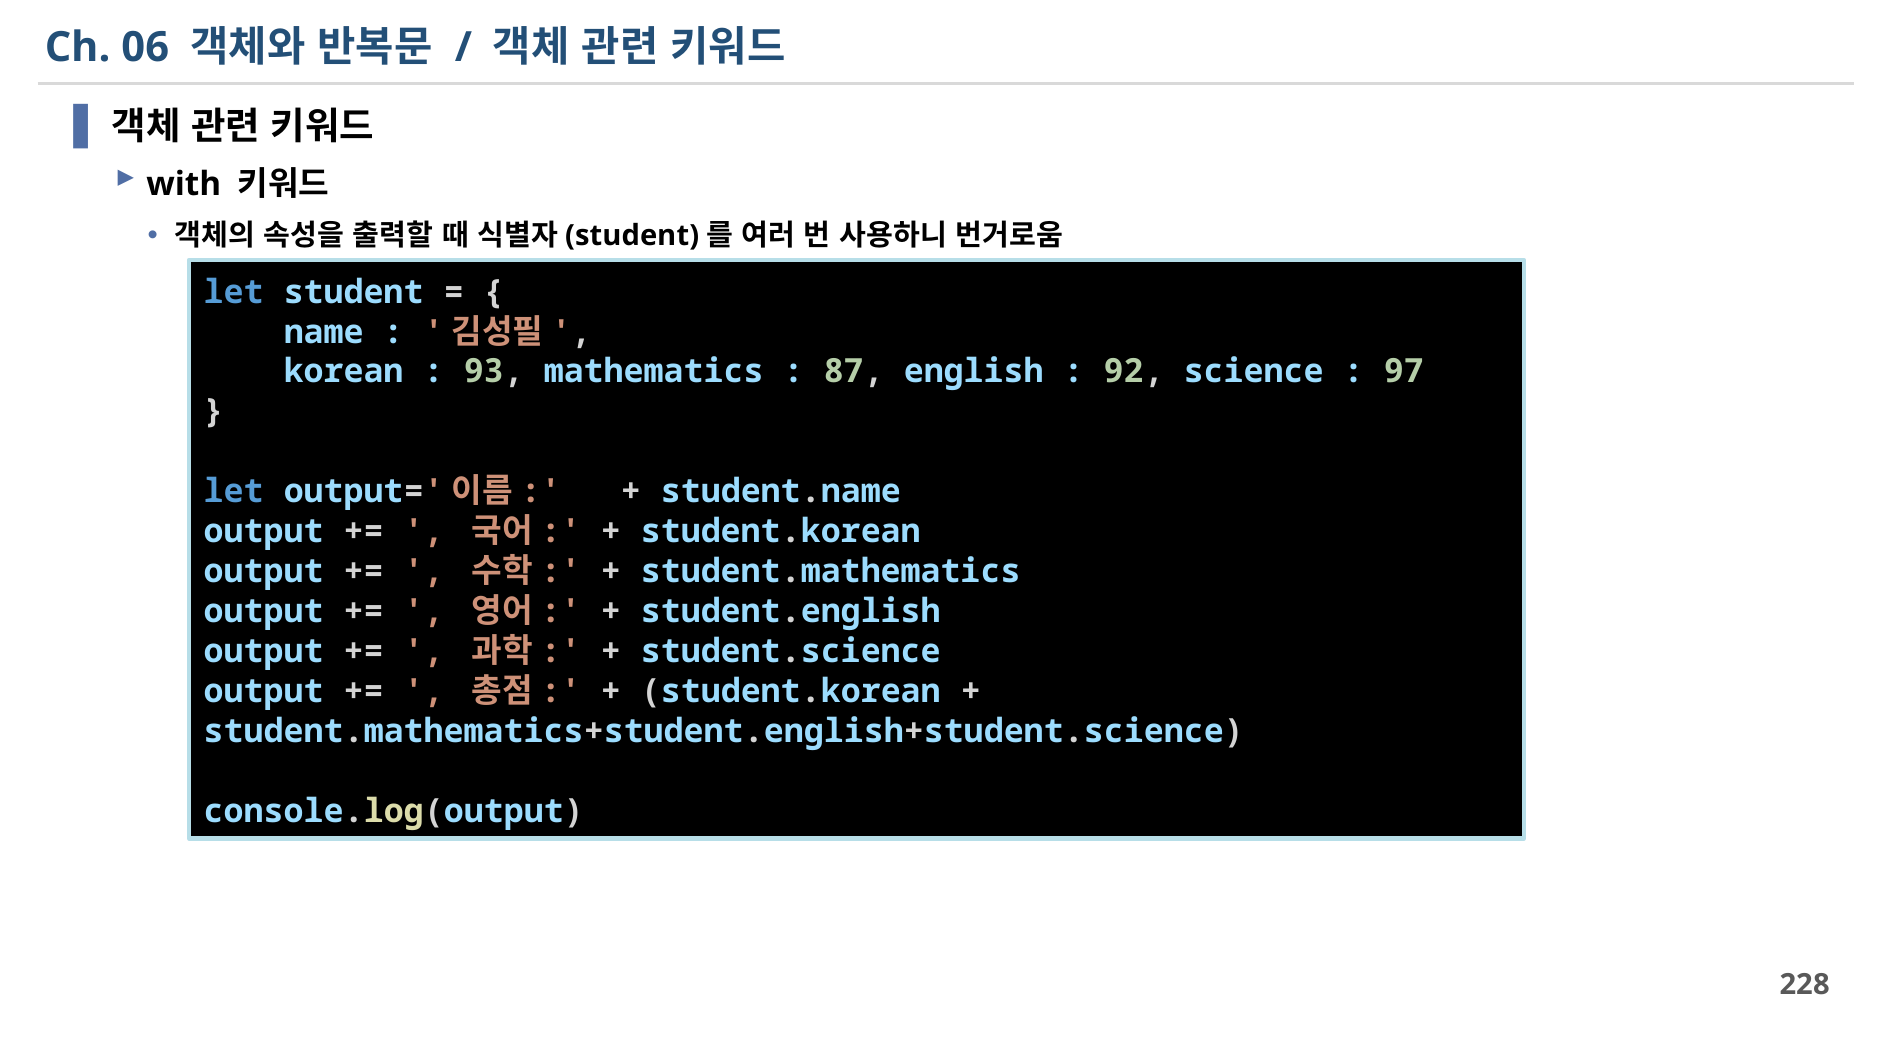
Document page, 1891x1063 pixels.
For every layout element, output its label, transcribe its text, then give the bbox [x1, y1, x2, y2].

title Ch. 06 객체와 반복문 / 객체 관련 키워드 [29, 11, 1809, 78]
text_box let student = { name : '김성필', korean : 93, mathematics : 87, english : 92, science : 97 } let output='이름:' + student.name output += ', 국어:' + student.korean output += ', 수학:' + student.mathematics output += ', 영어:' + student.english output += ', 과학:' + student.science output += ', 총점:' + (student.korean + student.mathematics+student.english+student.science) console.log(output) [187, 258, 1526, 841]
slide_number 228 [1703, 956, 1845, 1014]
list 객체 관련 키워드 with 키워드 객체의 속성을 출력할 때 식별자(student)를 여러 번 사용하니 번거로움 [43, 94, 1845, 382]
